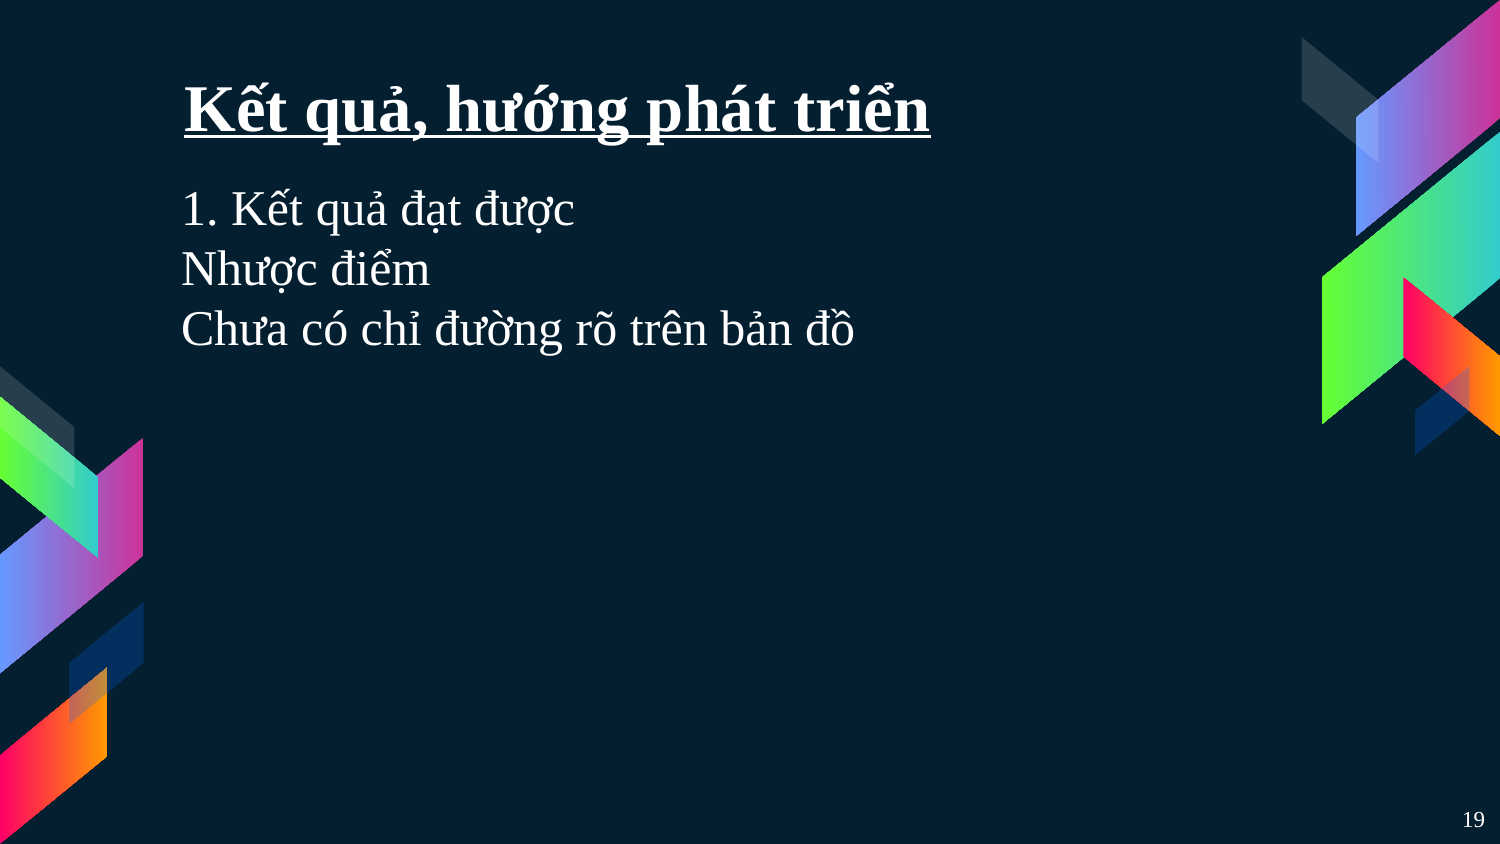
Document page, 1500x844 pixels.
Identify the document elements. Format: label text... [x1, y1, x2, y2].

text_box Kết quả, hướng phát triển [169, 57, 946, 152]
slide_number 19 [1403, 789, 1500, 844]
text_box 1. Kết quả đạt được Nhược điểm Chưa có chỉ đường rõ trên bản đồ [166, 168, 917, 363]
